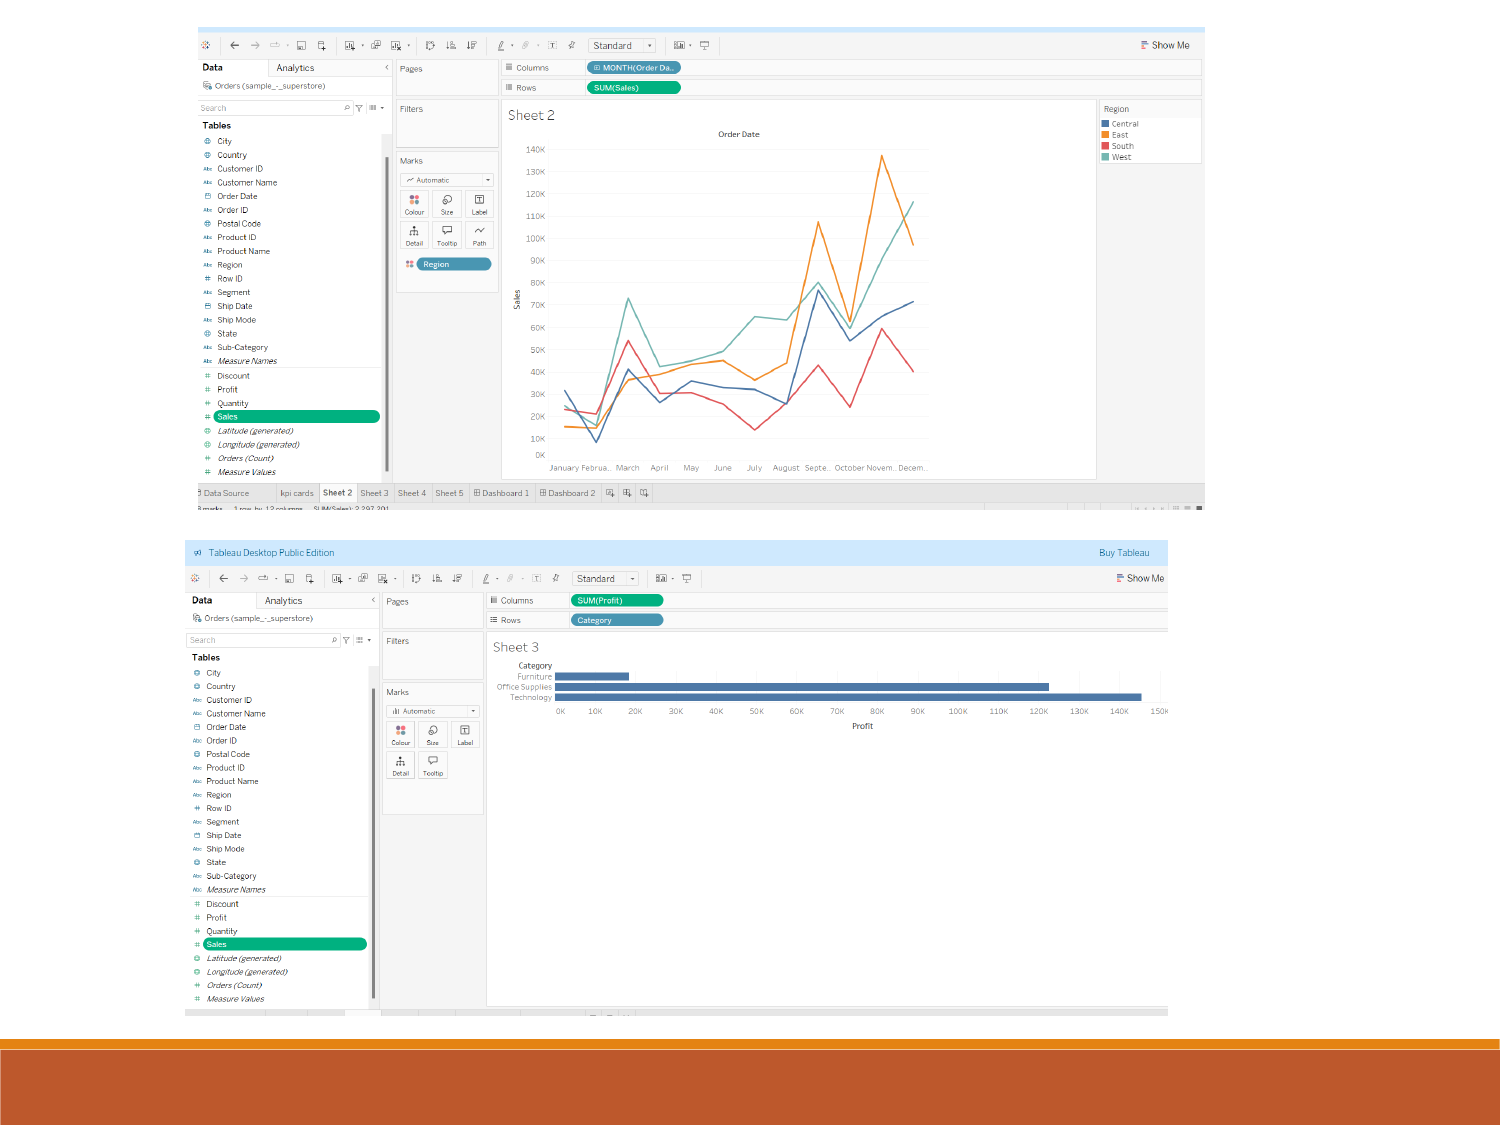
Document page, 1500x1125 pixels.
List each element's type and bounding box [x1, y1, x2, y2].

picture [184, 539, 1169, 1017]
picture [198, 27, 1206, 511]
